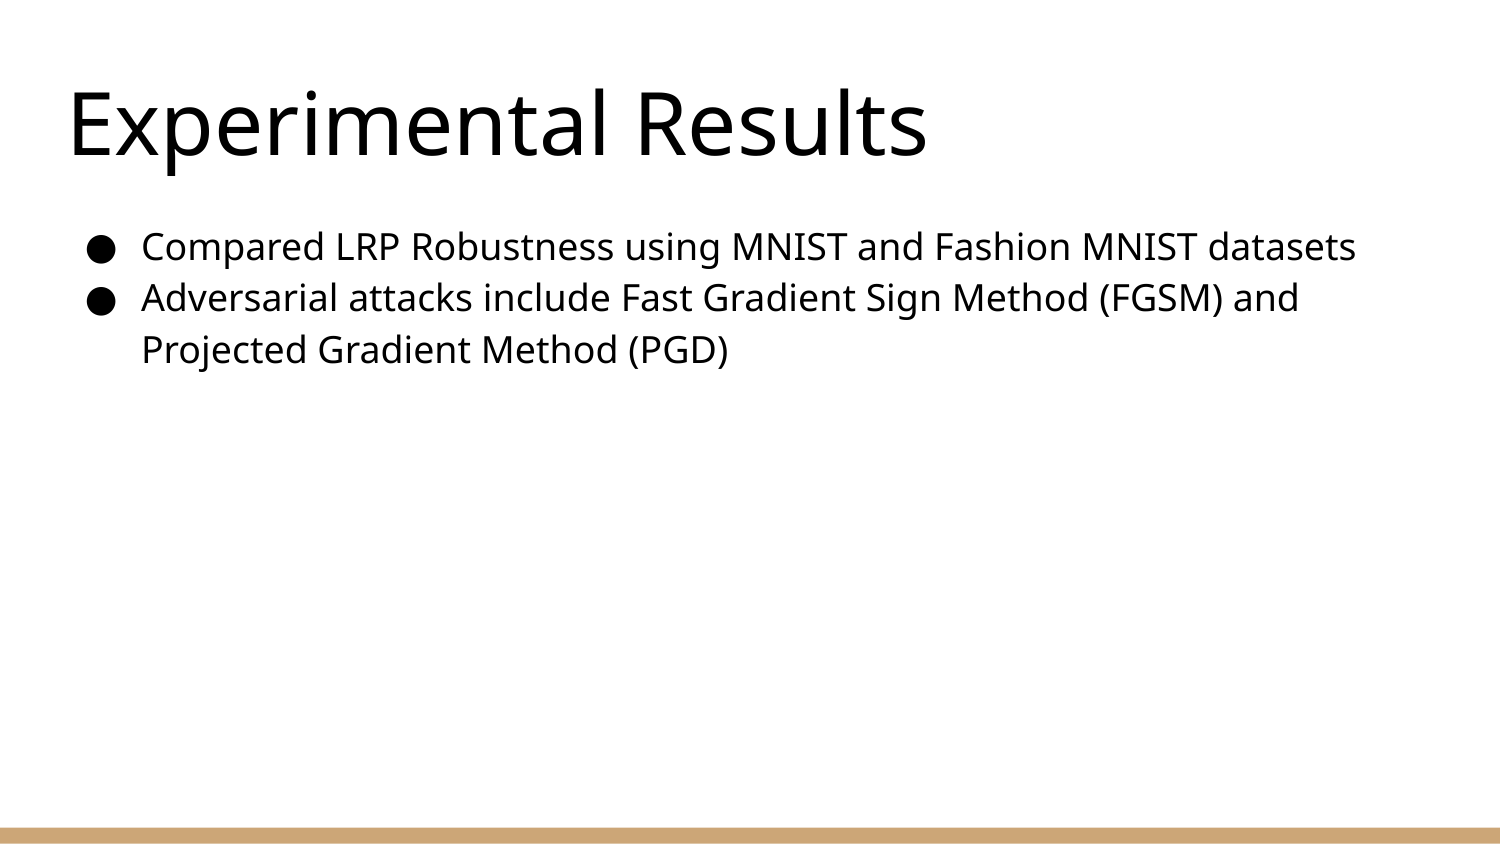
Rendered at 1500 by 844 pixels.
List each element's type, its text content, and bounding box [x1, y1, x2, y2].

title Experimental Results [51, 51, 1449, 189]
list Compared LRP Robustness using MNIST and Fashion MNIST datasets Adversarial attacks include Fast Gradient Sign Method (FGSM) and Projected Gradient Method (PGD) [51, 200, 1449, 752]
